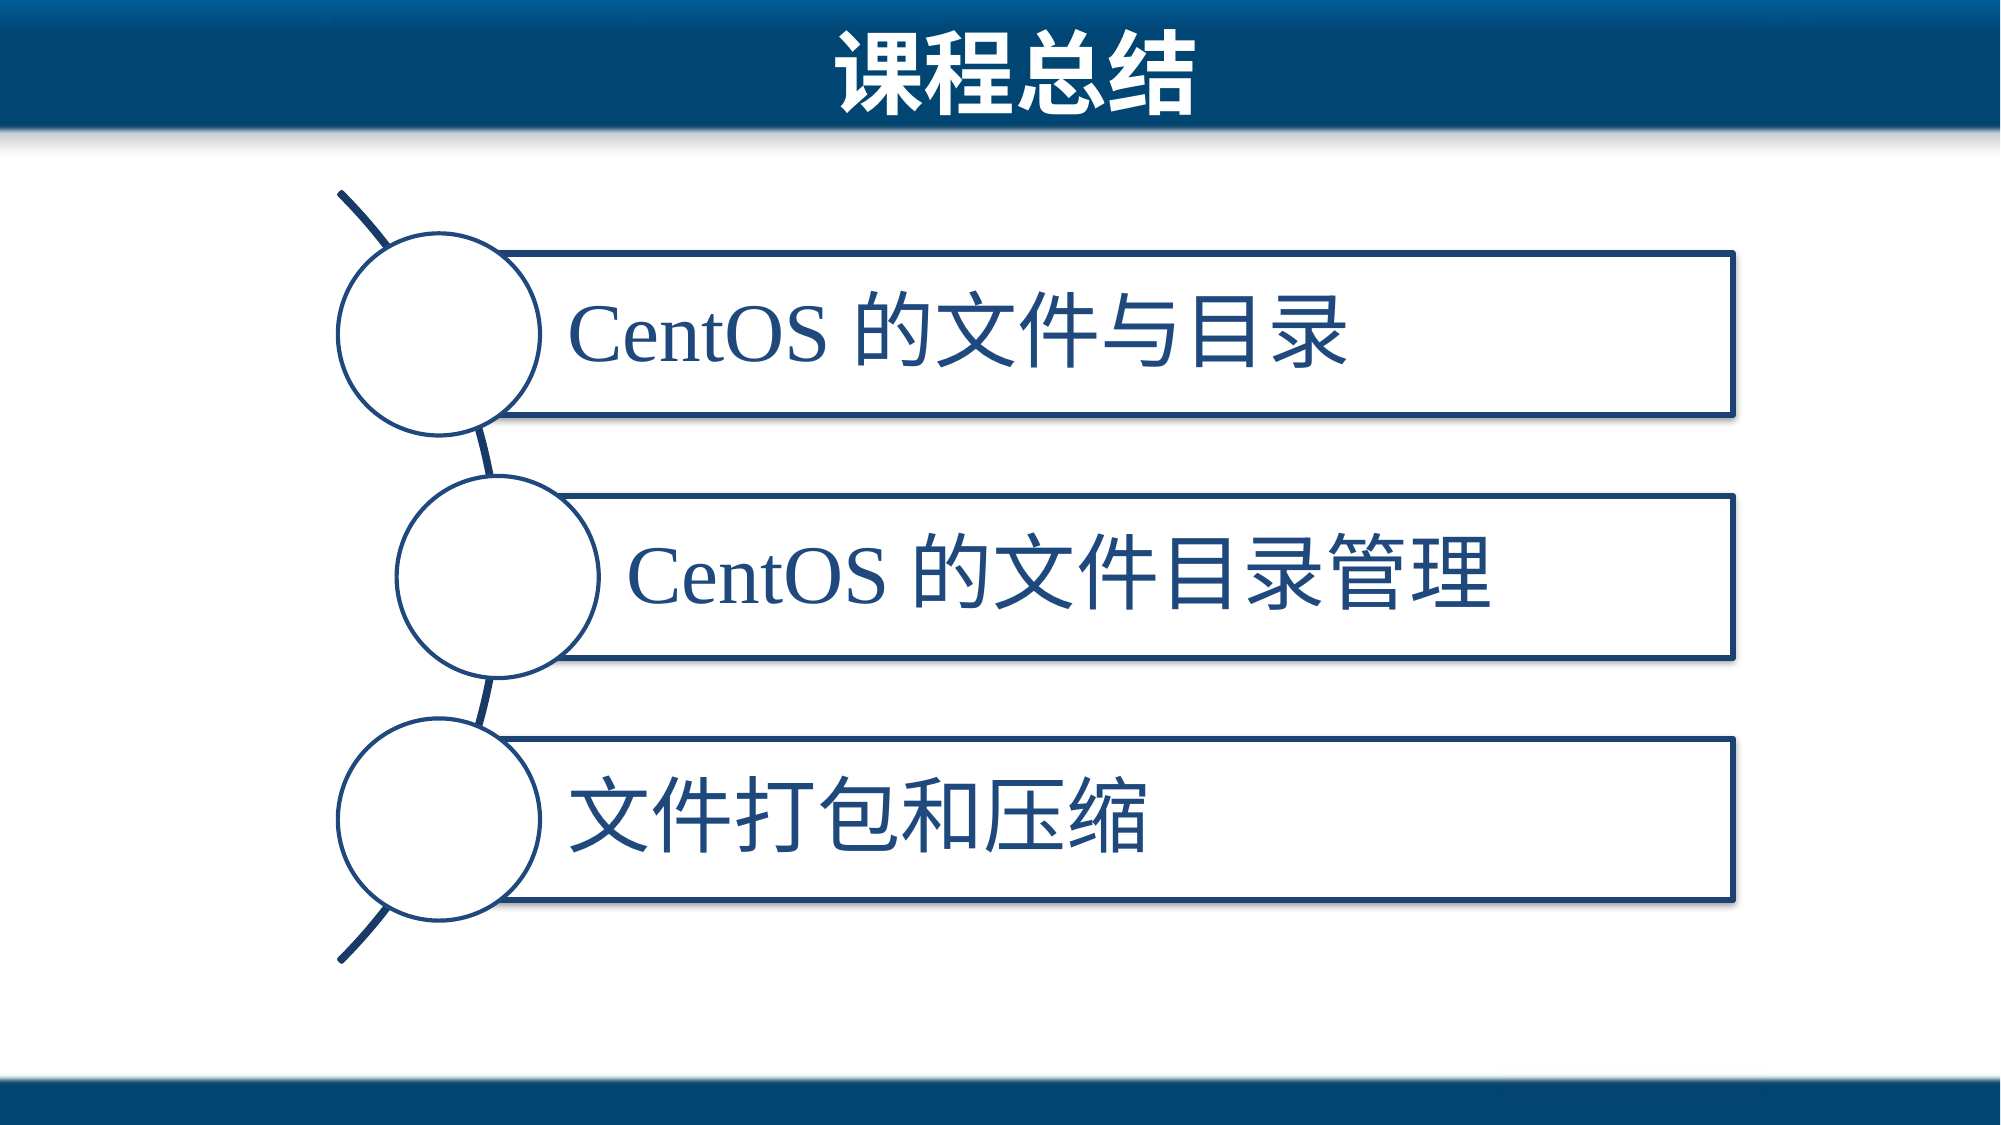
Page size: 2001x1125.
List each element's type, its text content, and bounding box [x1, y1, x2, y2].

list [326, 172, 1745, 982]
title 课程总结 [86, 19, 1945, 124]
picture [0, 0, 2001, 1125]
